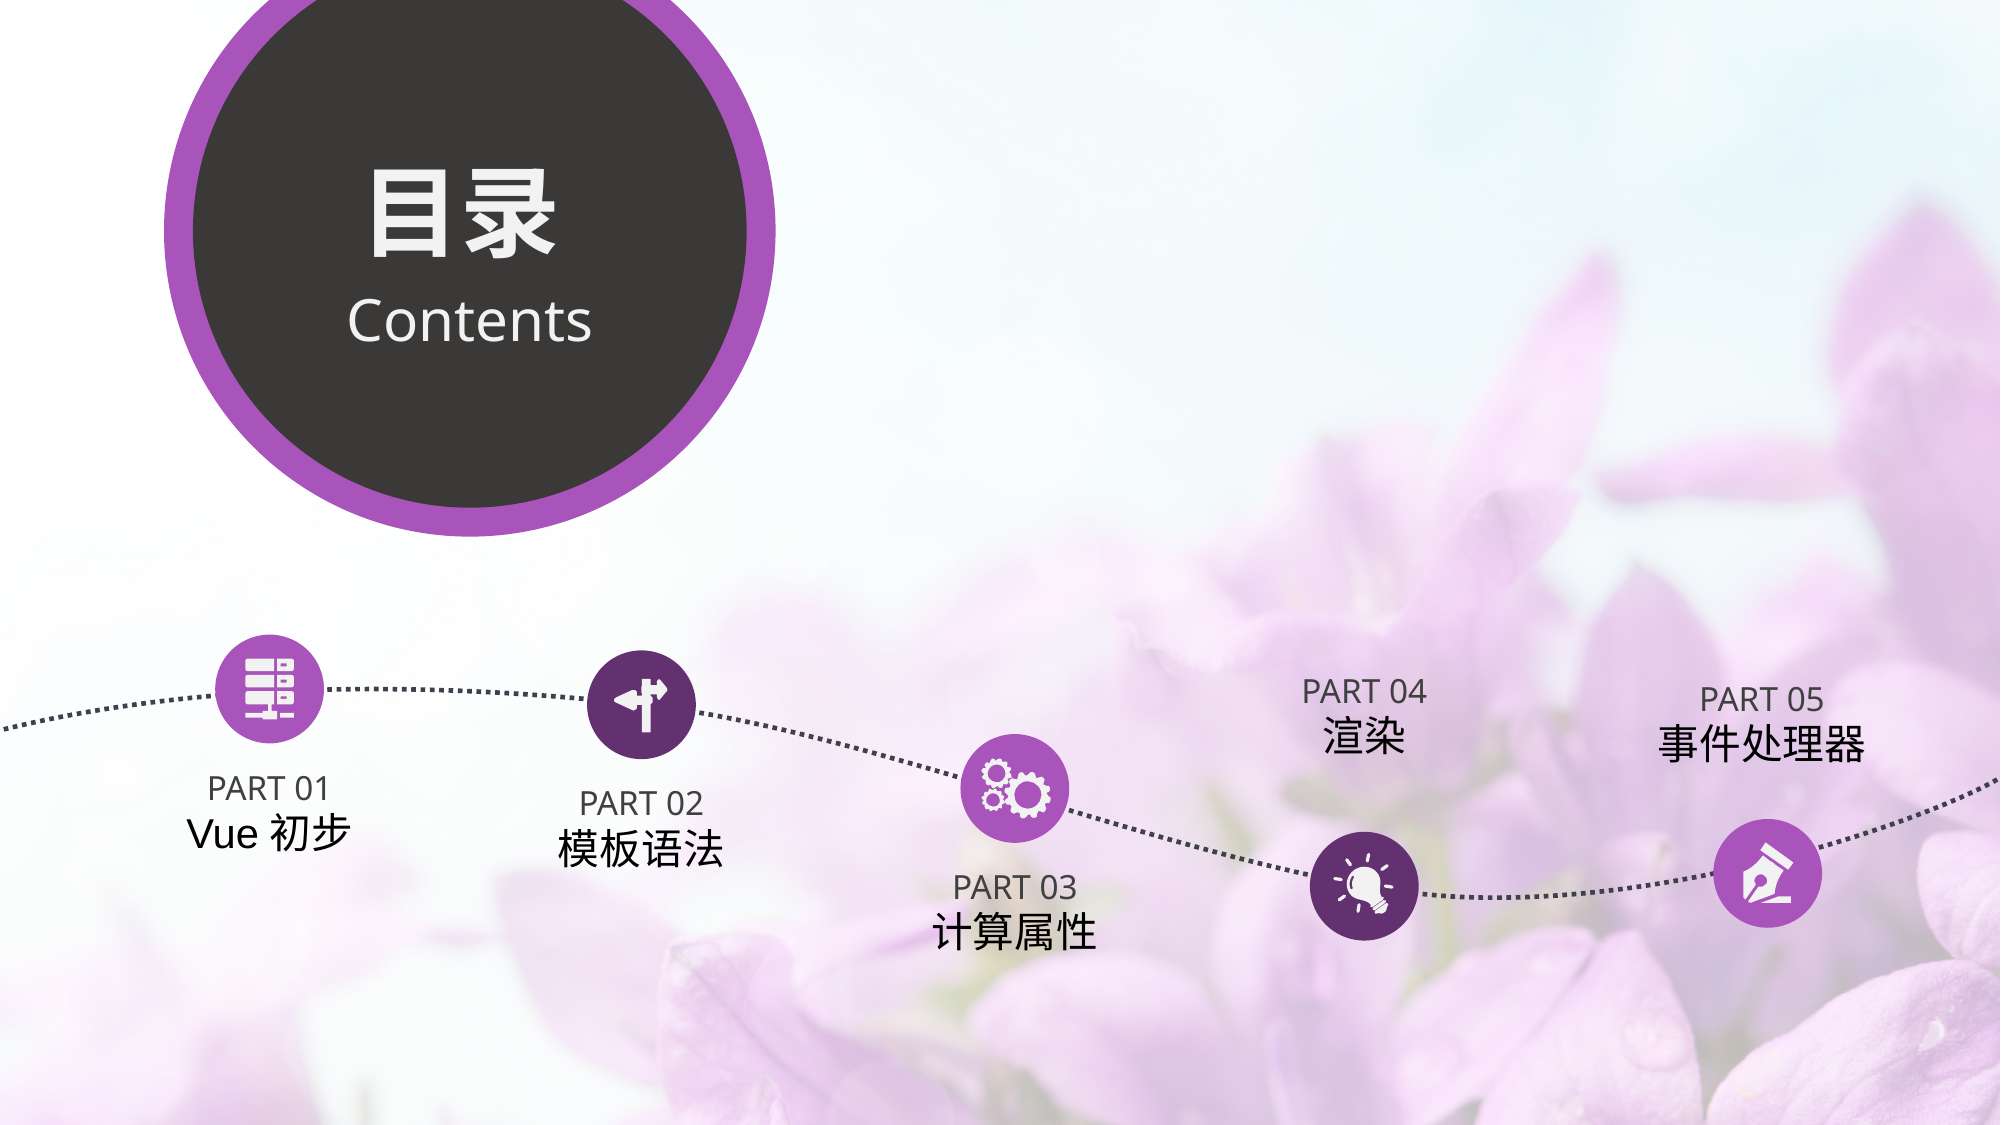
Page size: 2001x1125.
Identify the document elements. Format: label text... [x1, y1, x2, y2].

text_box 目录 Contents [198, 117, 742, 361]
text_box [1070, 755, 2000, 899]
text_box [324, 688, 587, 745]
text_box PART 05 事件处理器 [1642, 658, 1882, 776]
text_box [0, 694, 215, 737]
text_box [1309, 831, 1419, 941]
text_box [587, 650, 696, 760]
text_box [216, 0, 724, 117]
text_box PART 01 Vue初步 [171, 747, 368, 865]
text_box [224, 361, 716, 509]
text_box [742, 175, 748, 287]
text_box [162, 0, 777, 538]
text_box PART 03 计算属性 [916, 846, 1114, 964]
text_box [960, 734, 1070, 843]
text_box PART 02 模板语法 [543, 763, 740, 880]
text_box PART 04 渲染 [1286, 650, 1443, 768]
text_box [696, 711, 960, 779]
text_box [1713, 818, 1823, 928]
text_box [191, 172, 198, 289]
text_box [215, 634, 324, 744]
